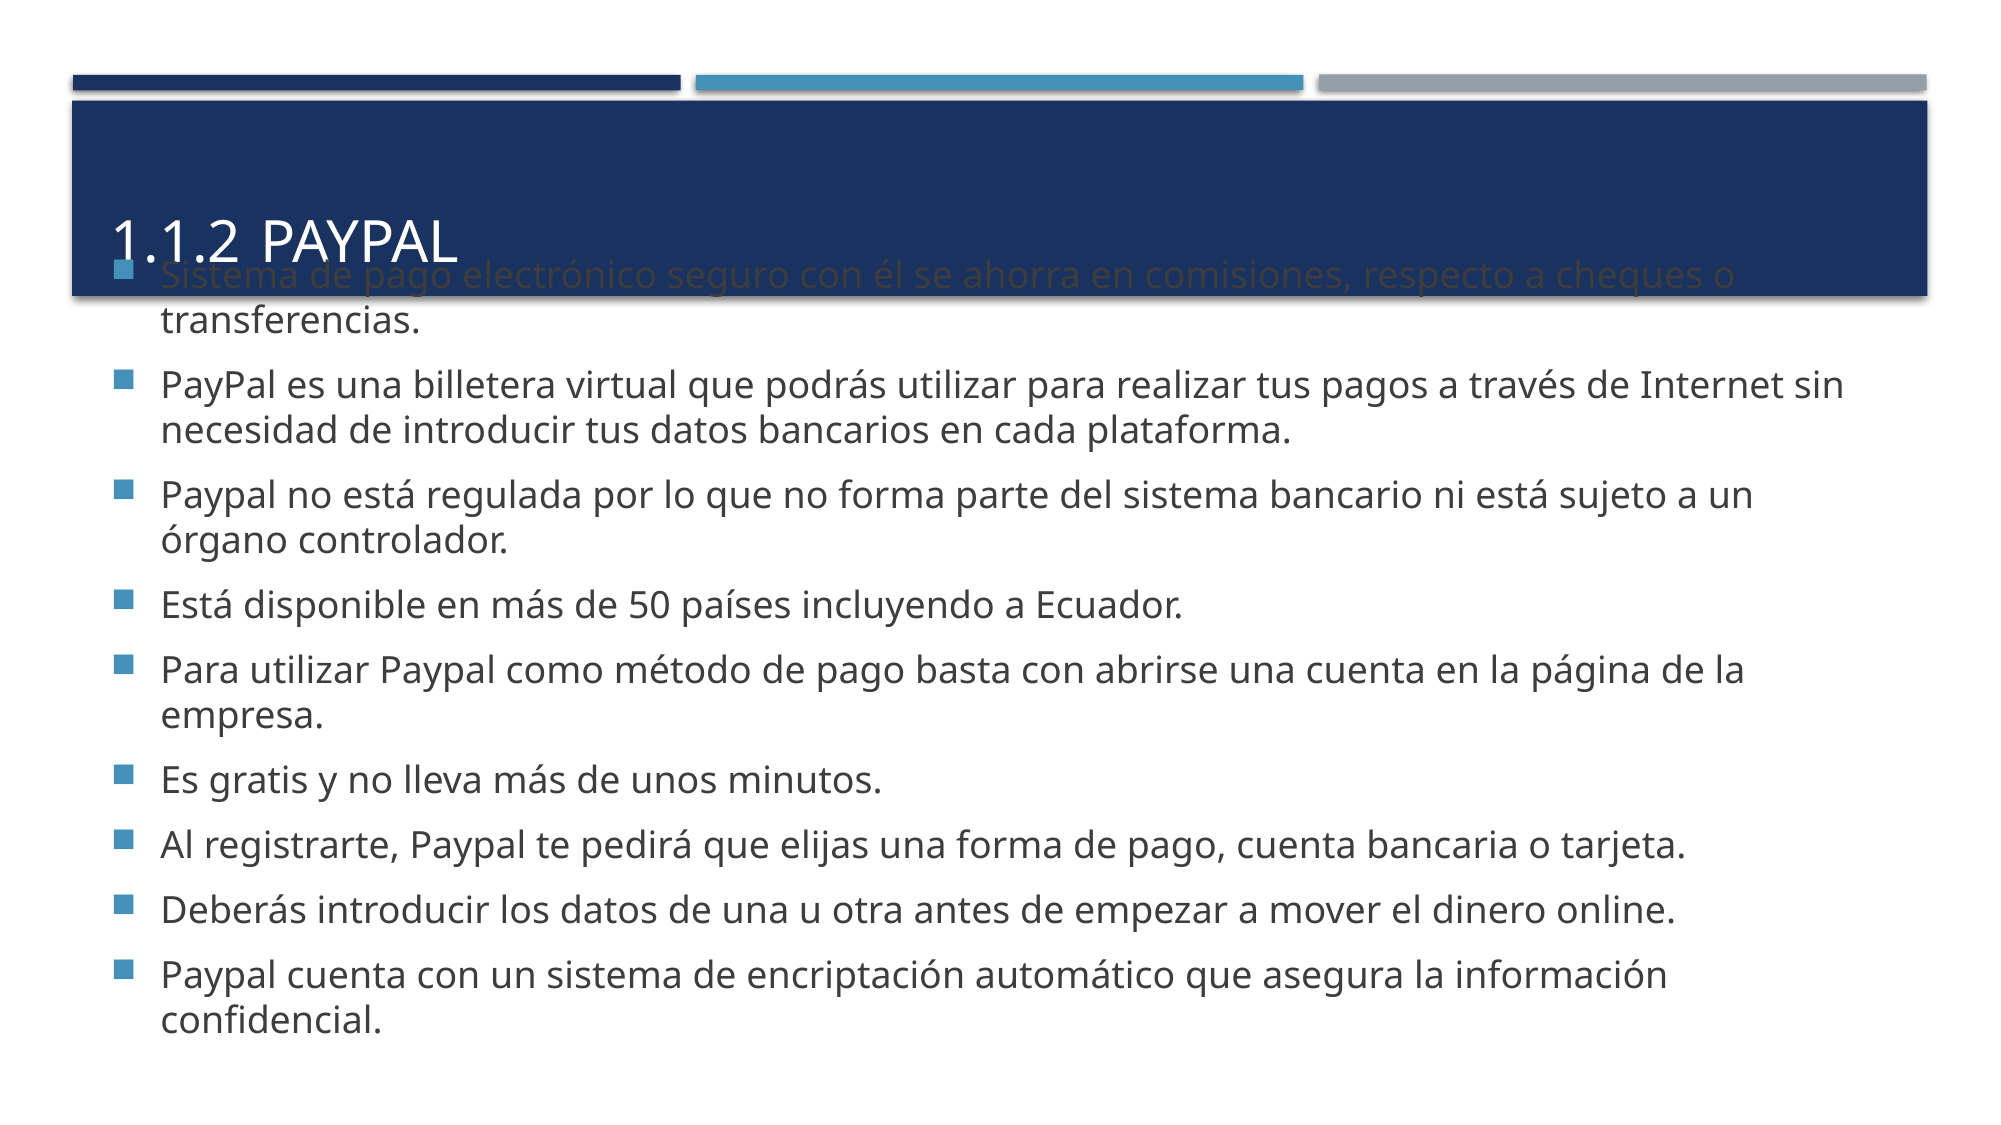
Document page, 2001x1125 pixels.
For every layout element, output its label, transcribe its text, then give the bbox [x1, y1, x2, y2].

title 1.1.2 PAYPAL [95, 115, 1905, 282]
list Sistema de pago electrónico seguro con él se ahorra en comisiones, respecto a cheques o transferencias. PayPal es una billetera virtual que podrás utilizar para realizar tus pagos a través de Internet sin necesidad de introducir tus datos bancarios en cada plataforma. Paypal no está regulada por lo que no forma parte del sistema bancario ni está sujeto a un órgano controlador. Está disponible en más de 50 países incluyendo a Ecuador. Para utilizar Paypal como método de pago basta con abrirse una cuenta en la página de la empresa. Es gratis y no lleva más de unos minutos. Al registrarte, Paypal te pedirá que elijas una forma de pago, cuenta bancaria o tarjeta. Deberás introducir los datos de una u otra antes de empezar a mover el dinero online. Paypal cuenta con un sistema de encriptación automático que asegura la información confidencial. [95, 297, 1905, 1125]
